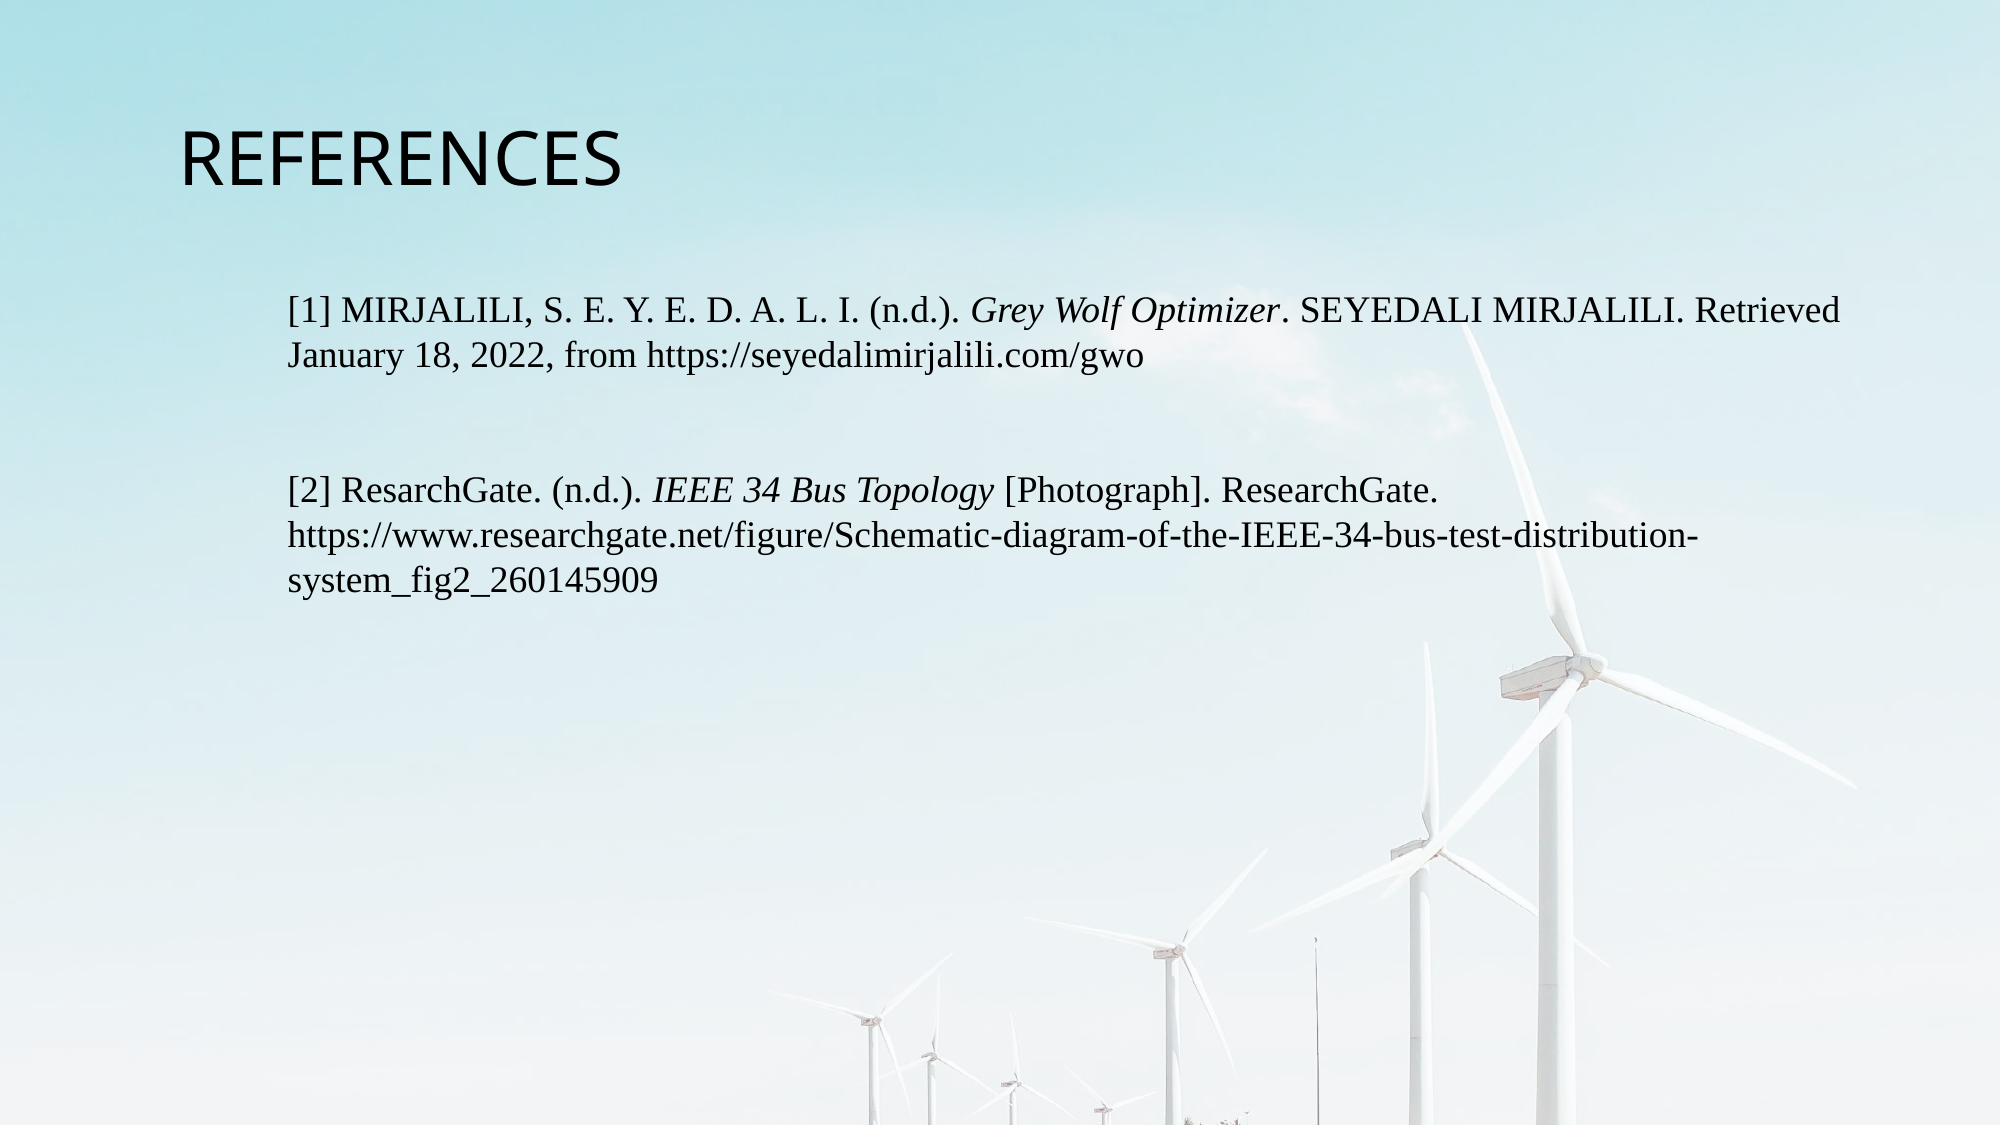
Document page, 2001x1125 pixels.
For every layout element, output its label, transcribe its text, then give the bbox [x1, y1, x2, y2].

text_box [1] MIRJALILI, S. E. Y. E. D. A. L. I. (n.d.). Grey Wolf Optimizer. SEYEDALI MIRJALILI. Retrieved January 18, 2022, from https://seyedalimirjalili.com/gwo [2] ResarchGate. (n.d.). IEEE 34 Bus Topology [Photograph]. ResearchGate. https://www.researchgate.net/figure/Schematic-diagram-of-the-IEEE-34-bus-test-distribution-system_fig2_260145909 [272, 277, 1862, 653]
text_box REFERENCES [163, 103, 639, 208]
